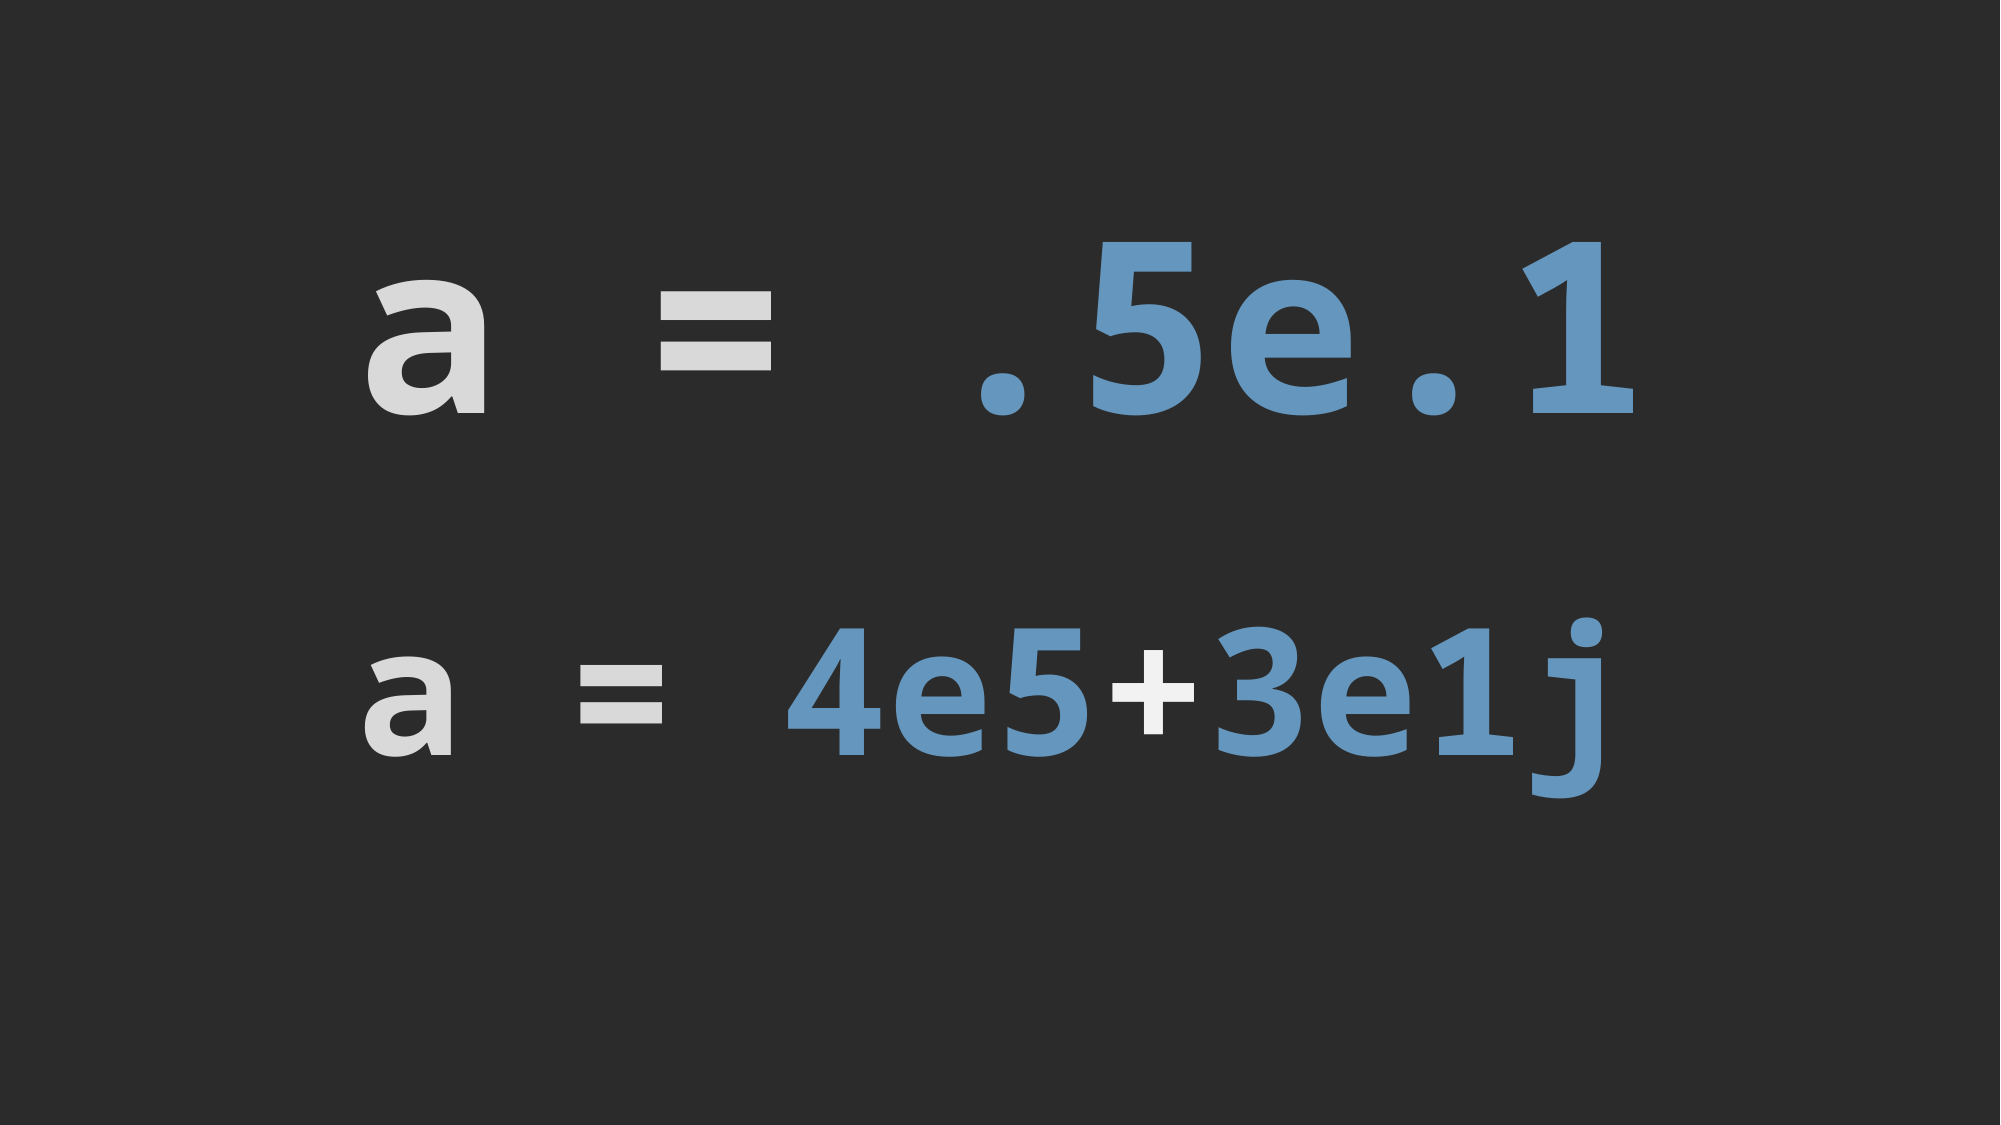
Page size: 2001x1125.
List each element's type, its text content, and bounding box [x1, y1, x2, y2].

text_box a = 4e5+3e1j [341, 502, 1839, 801]
title a = .5e.1 [341, 174, 1839, 474]
